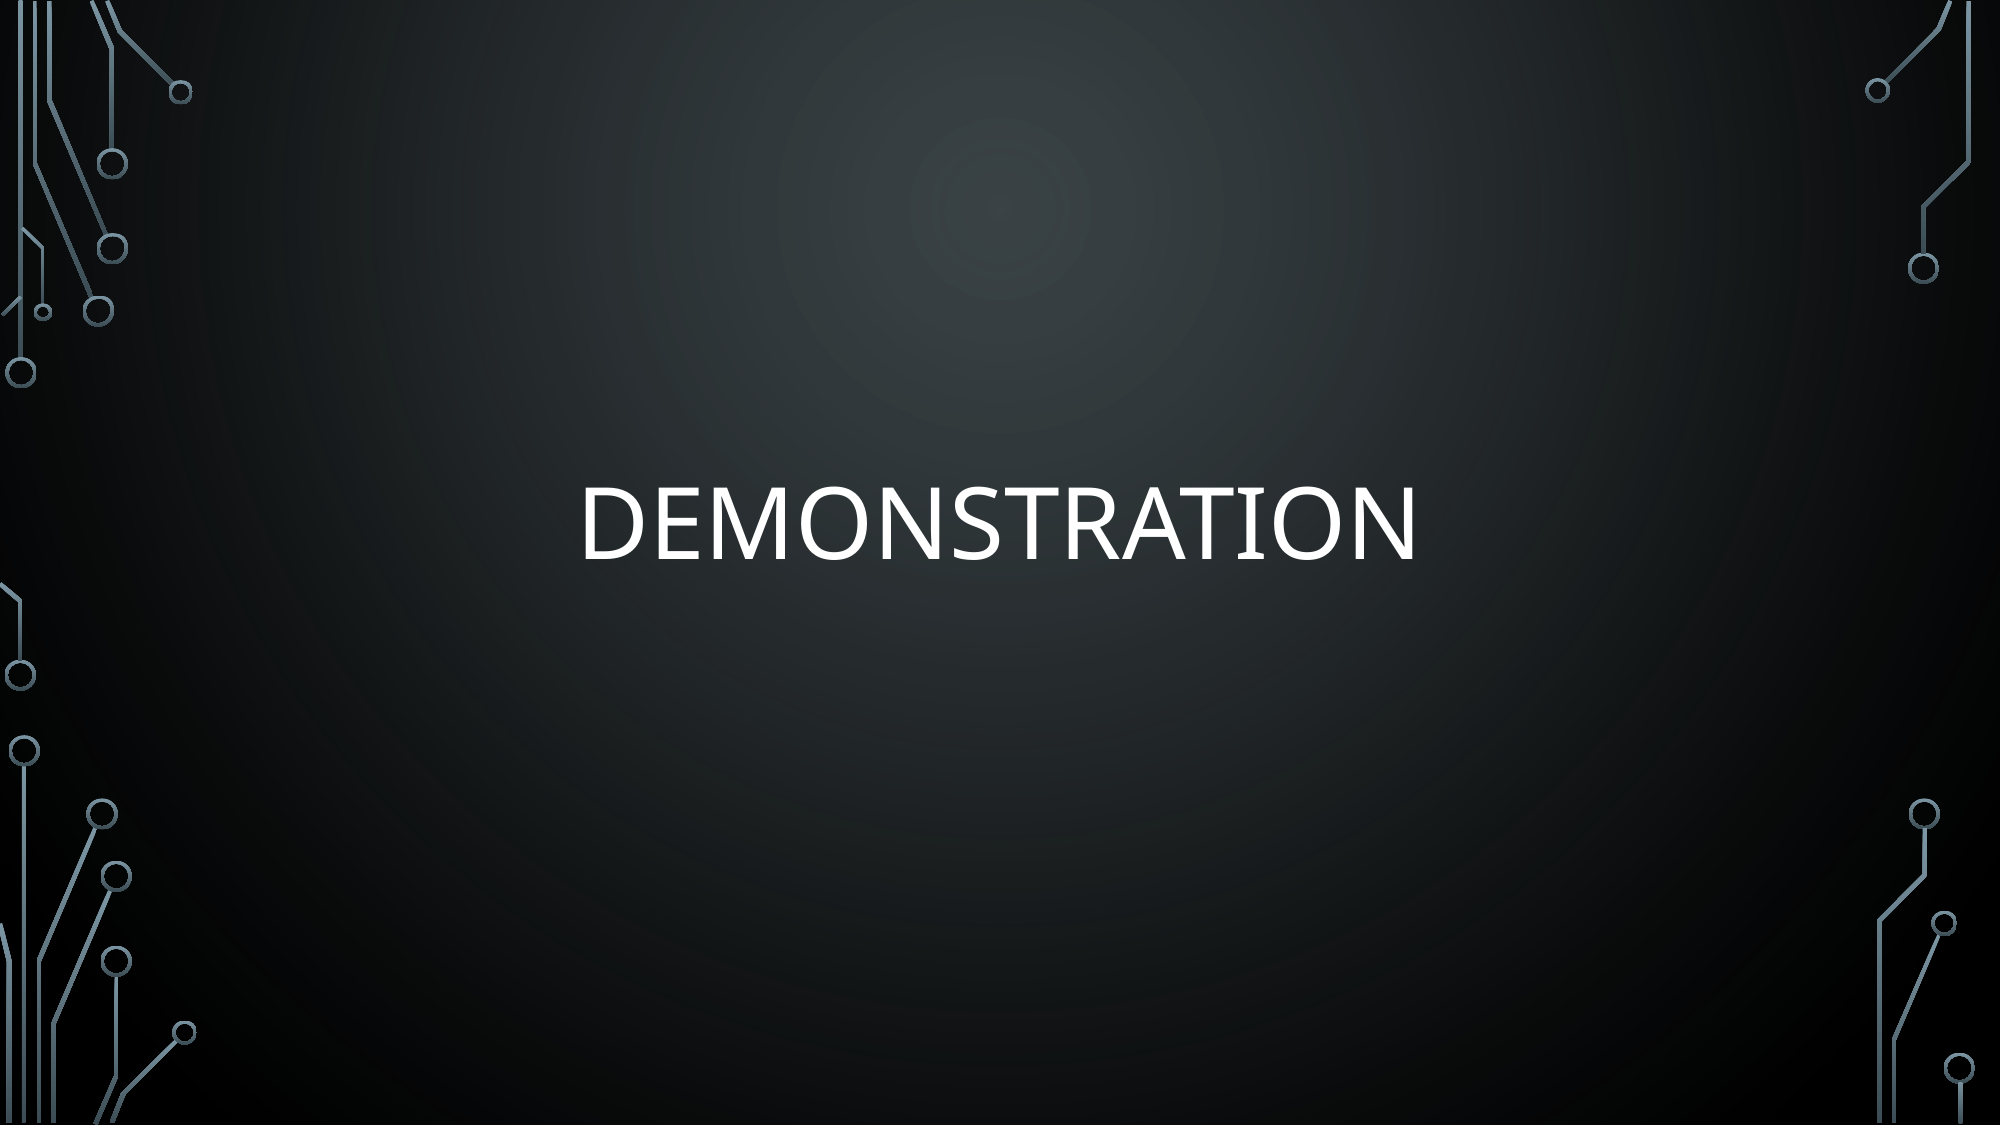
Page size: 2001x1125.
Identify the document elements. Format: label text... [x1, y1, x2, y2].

title demonstration [193, 397, 1807, 589]
